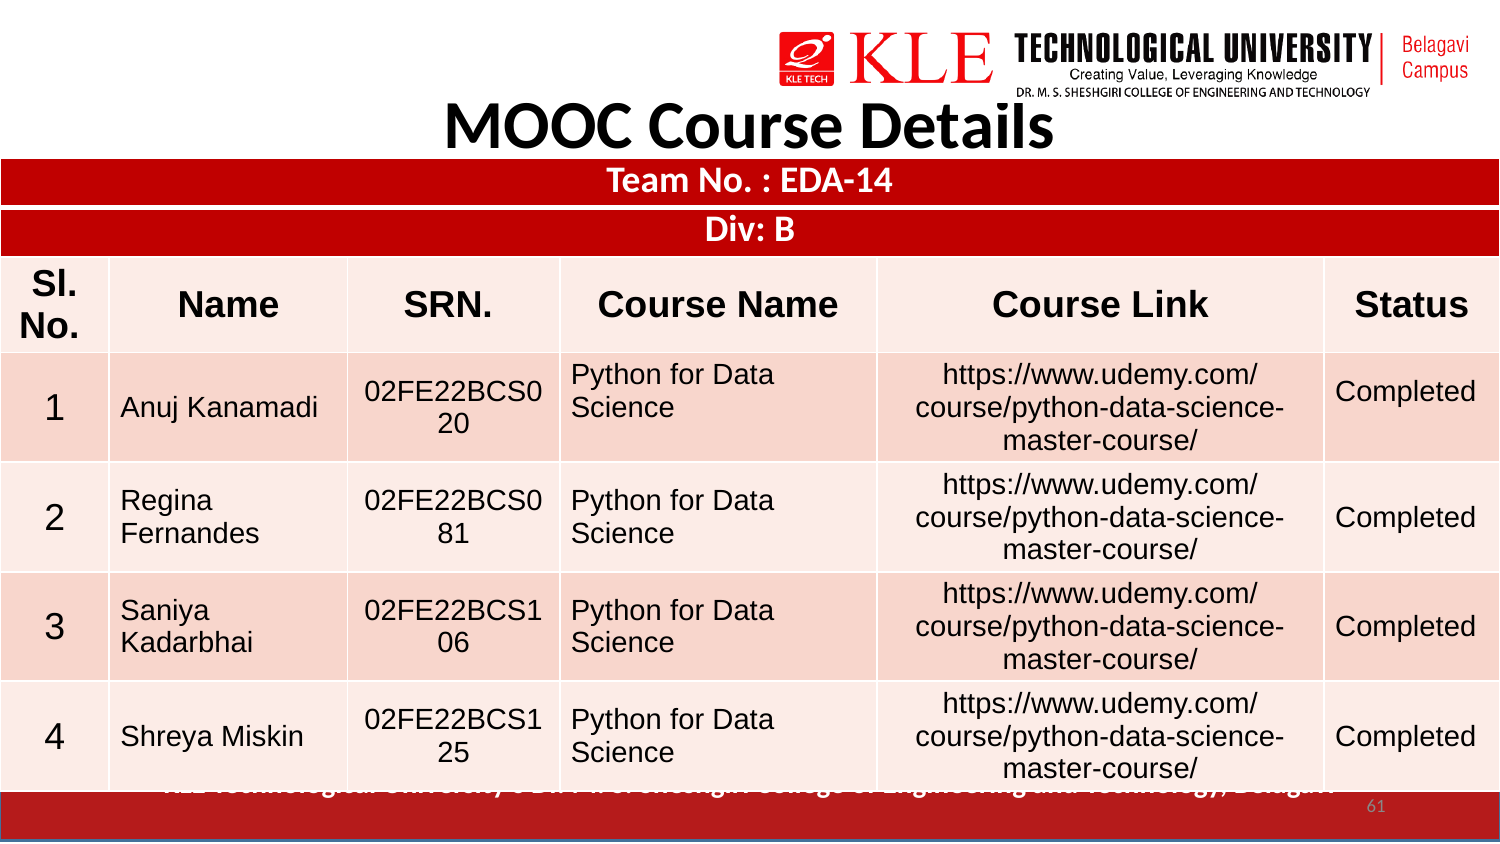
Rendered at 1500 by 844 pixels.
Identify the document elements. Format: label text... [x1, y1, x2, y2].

picture [775, 24, 1478, 104]
table_cell Regina Fernandes [110, 463, 347, 571]
table_cell Course Name [561, 258, 876, 352]
table_cell Name [110, 258, 347, 352]
table_cell https://www.udemy.com/course/python-data-science-master-course/ [878, 463, 1323, 571]
table_cell 02FE22BCS081 [348, 463, 559, 571]
table_cell Status [1325, 258, 1499, 352]
table_cell 02FE22BCS106 [348, 573, 559, 680]
table_cell Sl. No. [1, 258, 108, 352]
slide_number 61 [1059, 792, 1397, 827]
table_cell Python for Data Science [561, 463, 876, 571]
table_cell Shreya Miskin [110, 682, 347, 790]
table_cell Anuj Kanamadi [110, 353, 347, 461]
title MOOC Course Details [103, 44, 1397, 157]
table_cell https://www.udemy.com/course/python-data-science-master-course/ [878, 353, 1323, 461]
table_cell Python for Data Science [561, 353, 876, 461]
table_cell Completed [1325, 573, 1499, 680]
table_cell Course Link [878, 258, 1323, 352]
table_cell Completed [1325, 463, 1499, 571]
table_cell https://www.udemy.com/course/python-data-science-master-course/ [878, 682, 1323, 790]
table_cell 02FE22BCS020 [348, 353, 559, 461]
table_cell Saniya Kadarbhai [110, 573, 347, 680]
table_cell Python for Data Science [561, 682, 876, 790]
table_cell Completed [1325, 682, 1499, 790]
table_header Team No. : EDA-14 [1, 159, 1499, 205]
table_cell Completed [1325, 353, 1499, 461]
table_cell Python for Data Science [561, 573, 876, 680]
table_cell 1 [1, 353, 108, 461]
table_cell 02FE22BCS125 [348, 682, 559, 790]
table_cell 2 [1, 463, 108, 571]
table_cell https://www.udemy.com/course/python-data-science-master-course/ [878, 573, 1323, 680]
table_cell 4 [1, 682, 108, 790]
text_box Department of Computer Science and Engineering, KLE Technological University’s Dr. M. S. Sheshgiri College of Engineering and Technology, Belagavi [0, 792, 1500, 841]
table_cell 3 [1, 573, 108, 680]
table_cell Div: B [1, 210, 1499, 256]
table_cell SRN. [348, 258, 559, 352]
